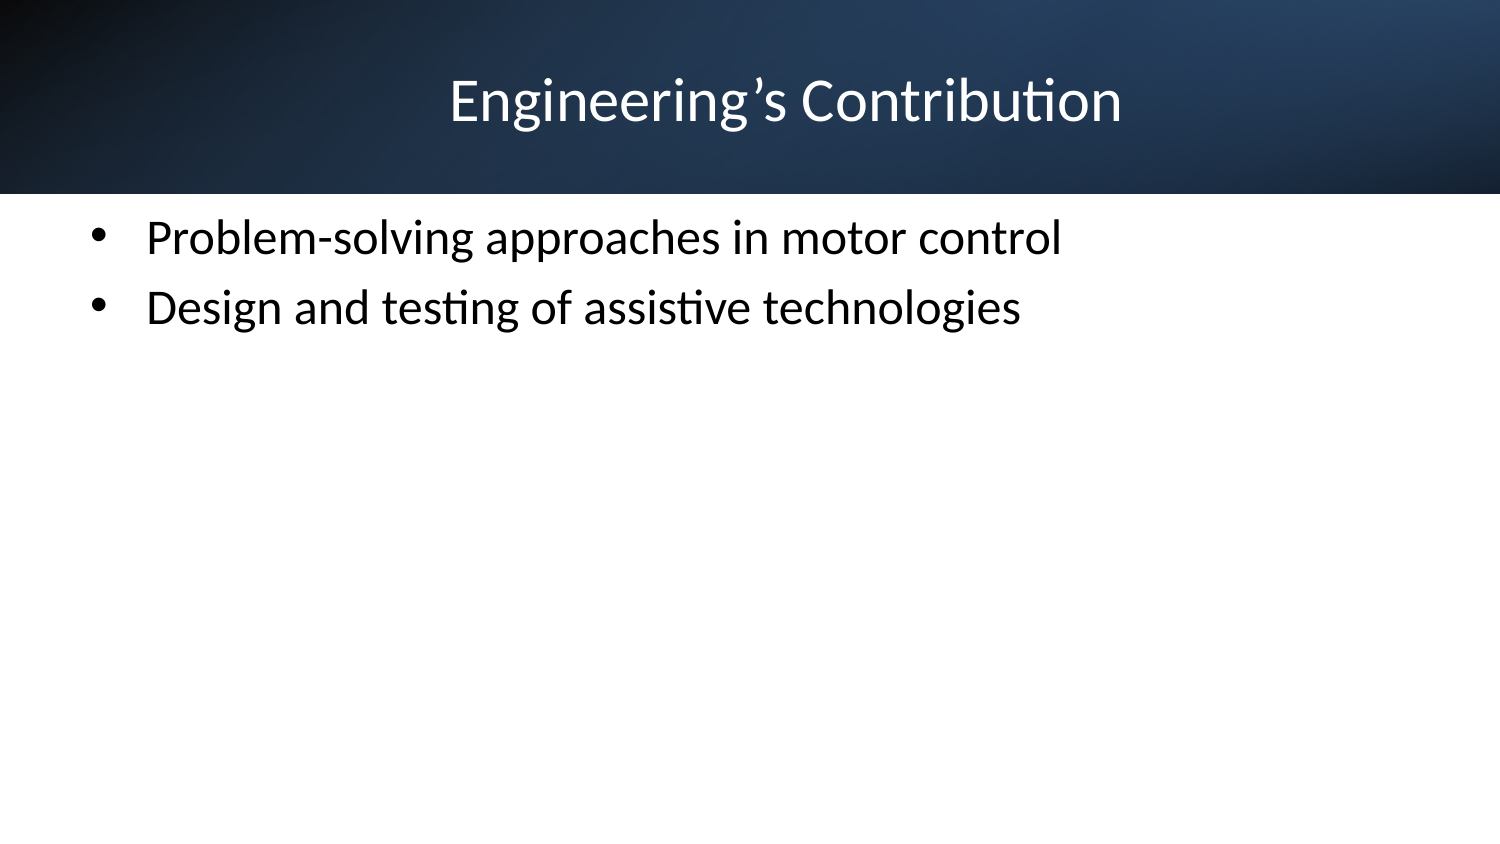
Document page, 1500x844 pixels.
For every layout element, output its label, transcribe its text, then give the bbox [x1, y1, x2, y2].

text_box [0, 196, 1500, 844]
title Engineering’s Contribution [168, 42, 1405, 151]
text_box [0, 0, 1500, 196]
list Problem-solving approaches in motor control Design and testing of assistive technologies [75, 196, 1425, 391]
